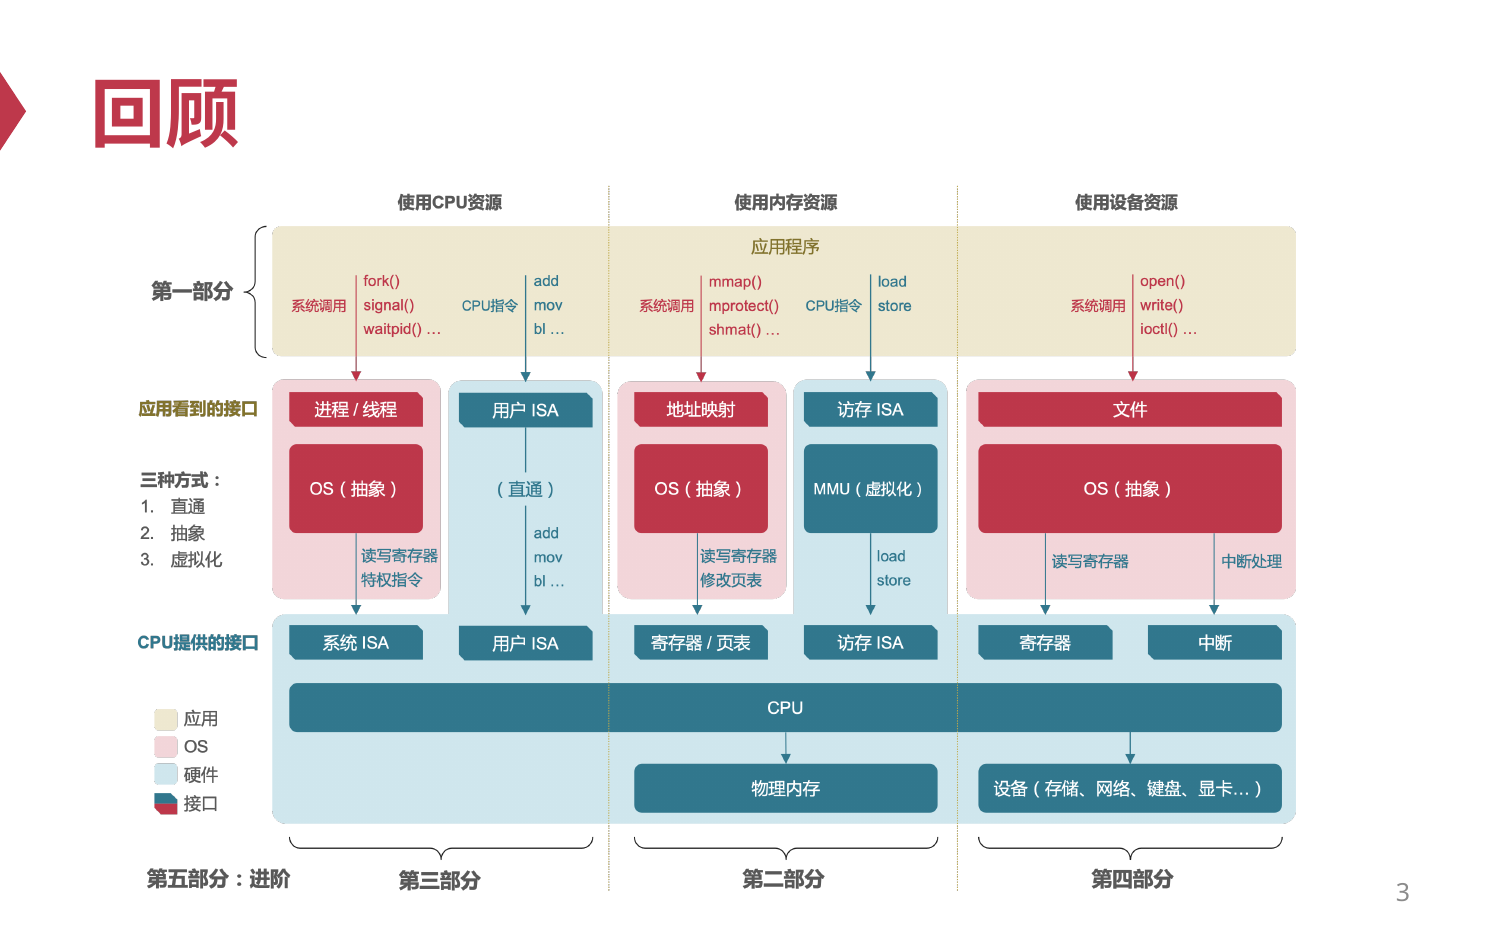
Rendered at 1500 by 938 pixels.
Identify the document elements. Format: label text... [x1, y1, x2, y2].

picture [123, 184, 1301, 907]
slide_number 3 [1074, 868, 1425, 919]
title 回顾 [75, 37, 1425, 186]
